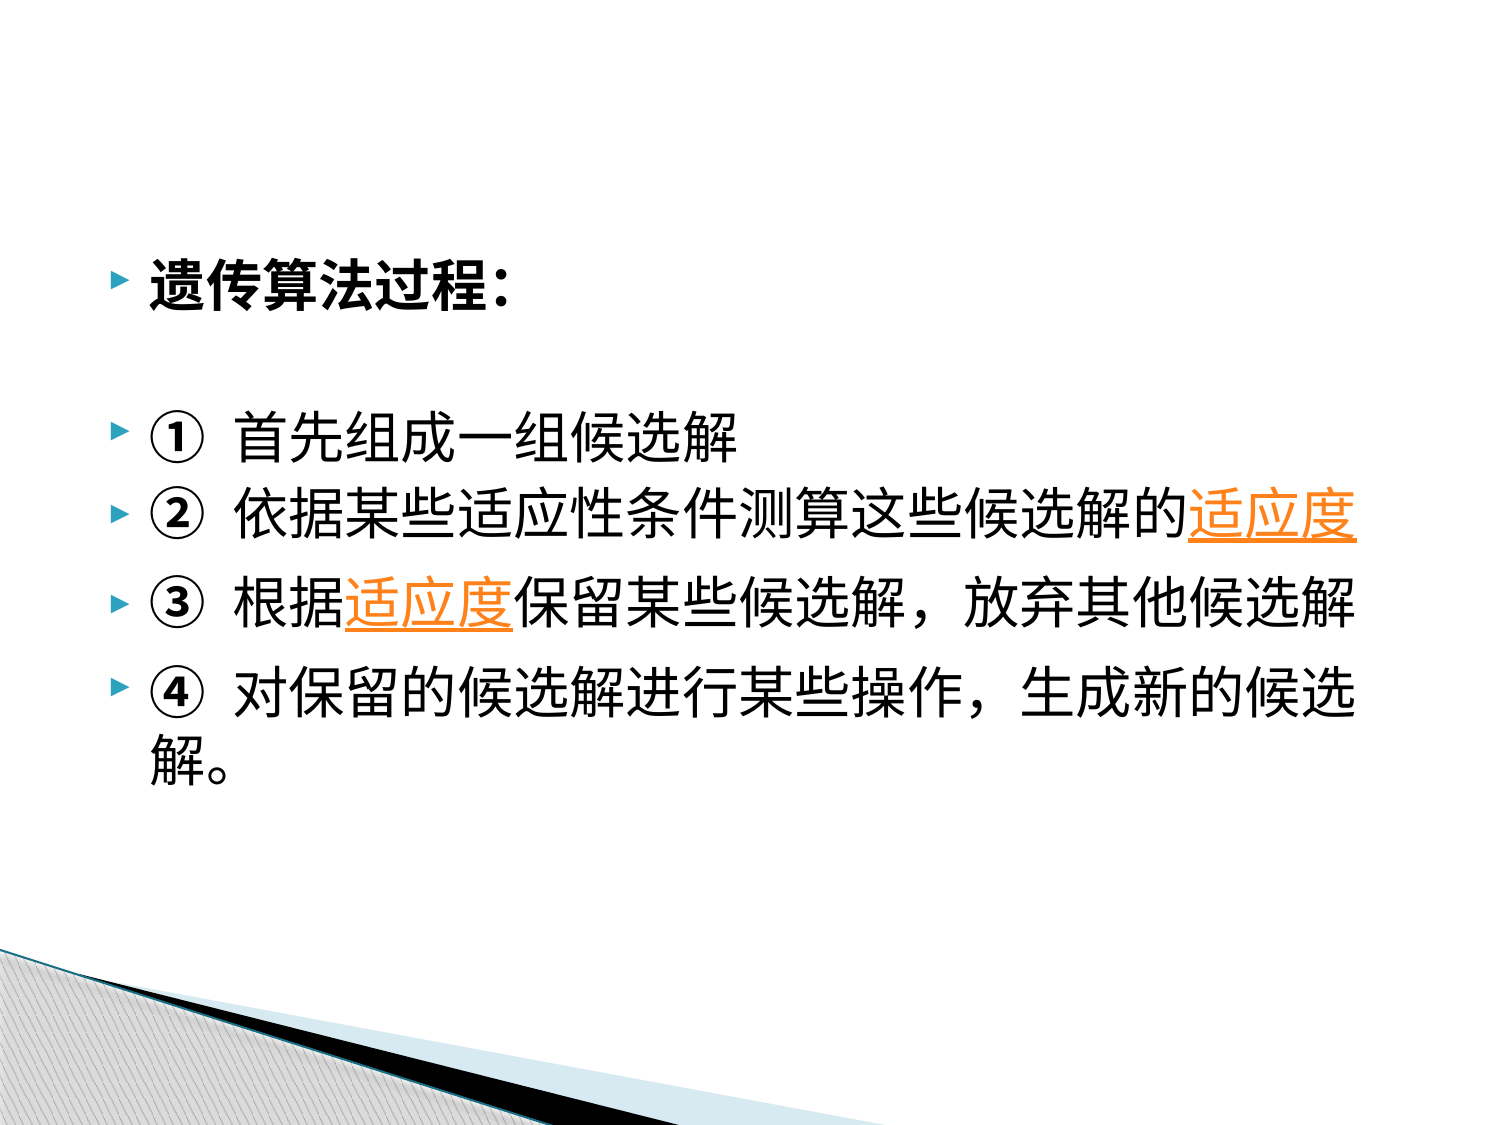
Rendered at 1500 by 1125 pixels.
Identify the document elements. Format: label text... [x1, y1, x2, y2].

list 遗传算法过程： ① 首先组成一组候选解 ② 依据某些适应性条件测算这些候选解的适应度 ③ 根据适应度保留某些候选解，放弃其他候选解 ④ 对保留的候选解进行某些操作，生成新的候选解。 [75, 243, 1425, 986]
